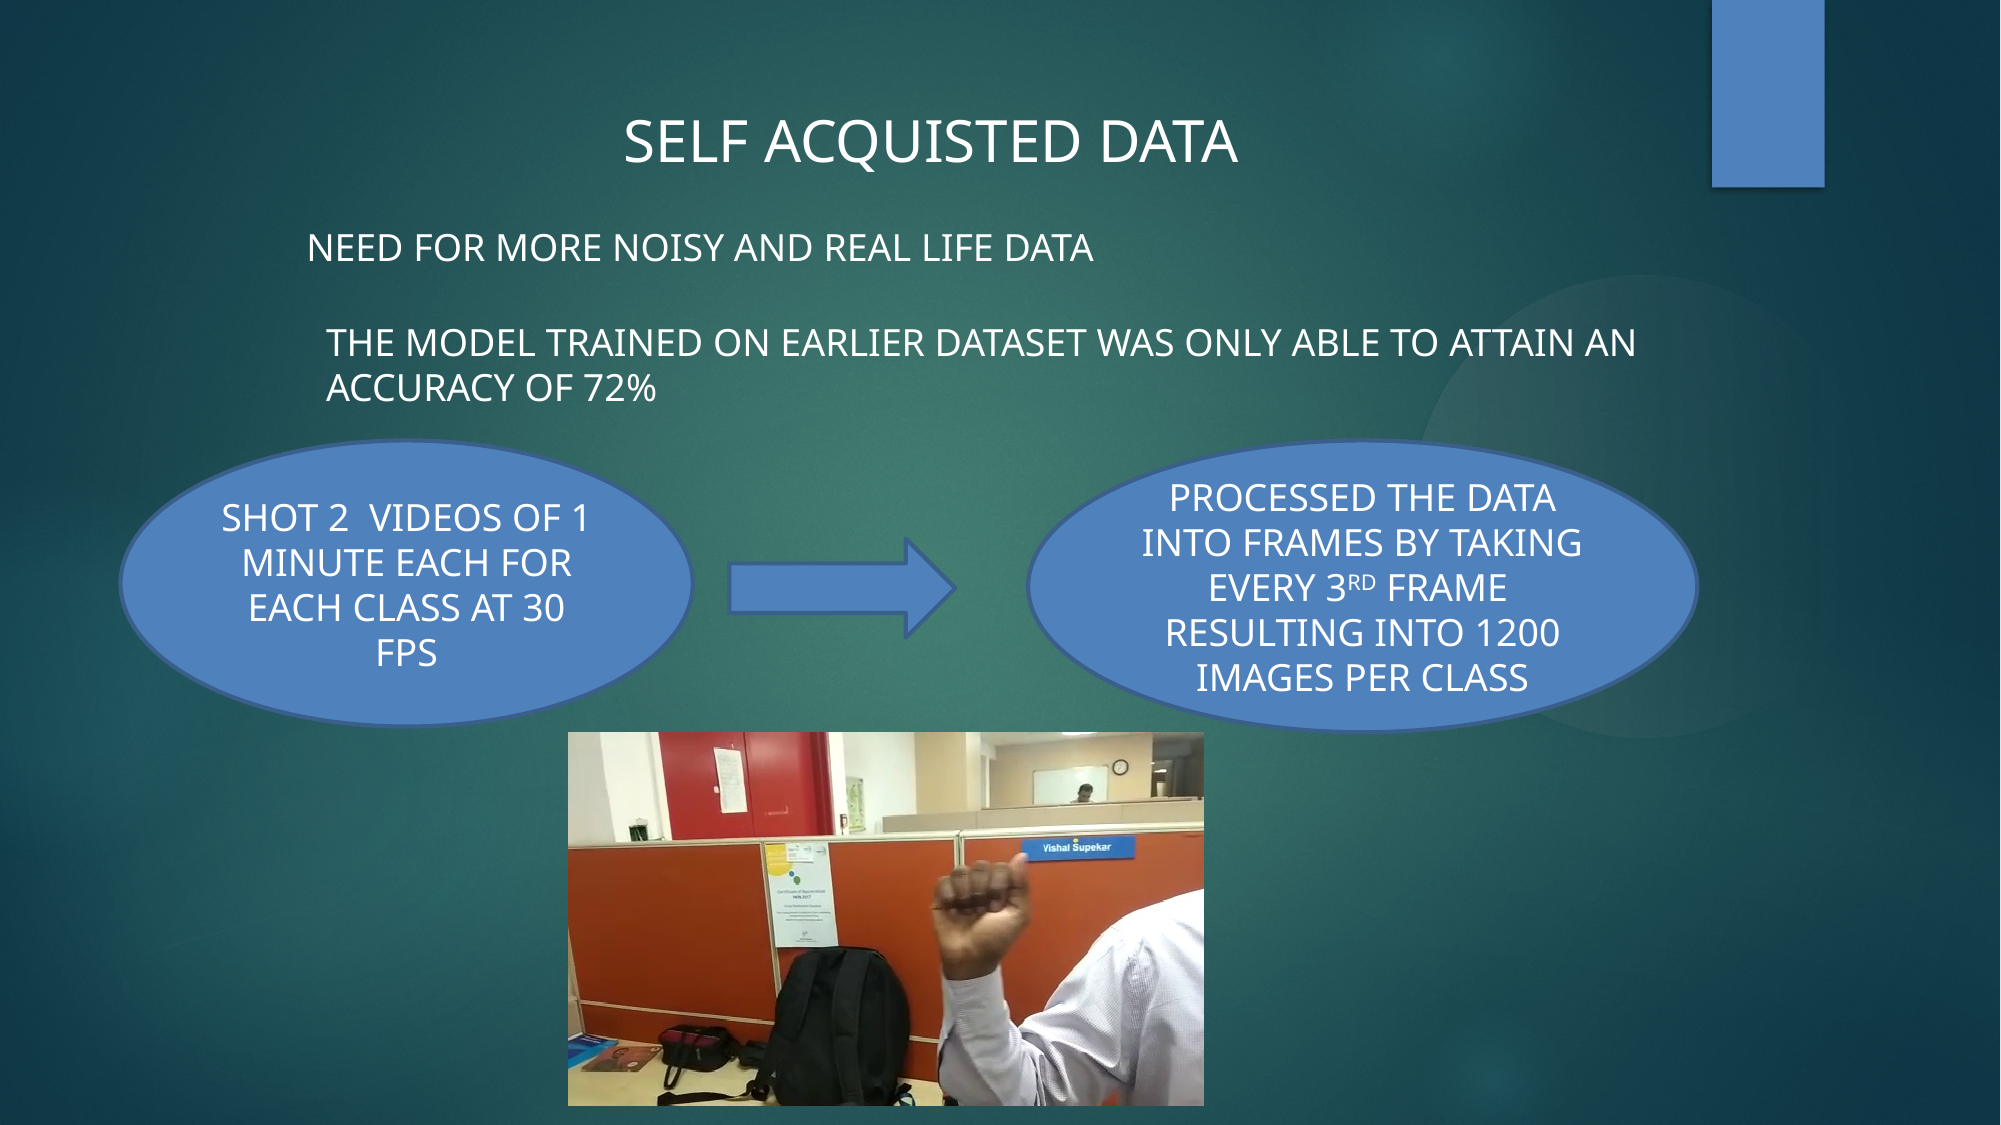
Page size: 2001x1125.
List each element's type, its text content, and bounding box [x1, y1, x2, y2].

text_box NEED FOR MORE NOISY AND REAL LIFE DATA [291, 216, 1167, 277]
text_box SHOT 2 VIDEOS OF 1 MINUTE EACH FOR EACH CLASS AT 30 FPS [118, 438, 695, 729]
text_box PROCESSED THE DATA INTO FRAMES BY TAKING EVERY 3RD FRAME RESULTING INTO 1200 IMAGES PER CLASS [1025, 438, 1700, 735]
text_box SELF ACQUISTED DATA [609, 96, 1311, 182]
text_box [727, 536, 958, 640]
text_box THE MODEL TRAINED ON EARLIER DATASET WAS ONLY ABLE TO ATTAIN AN ACCURACY OF 72% [311, 311, 1745, 417]
picture [0, 0, 2001, 1125]
